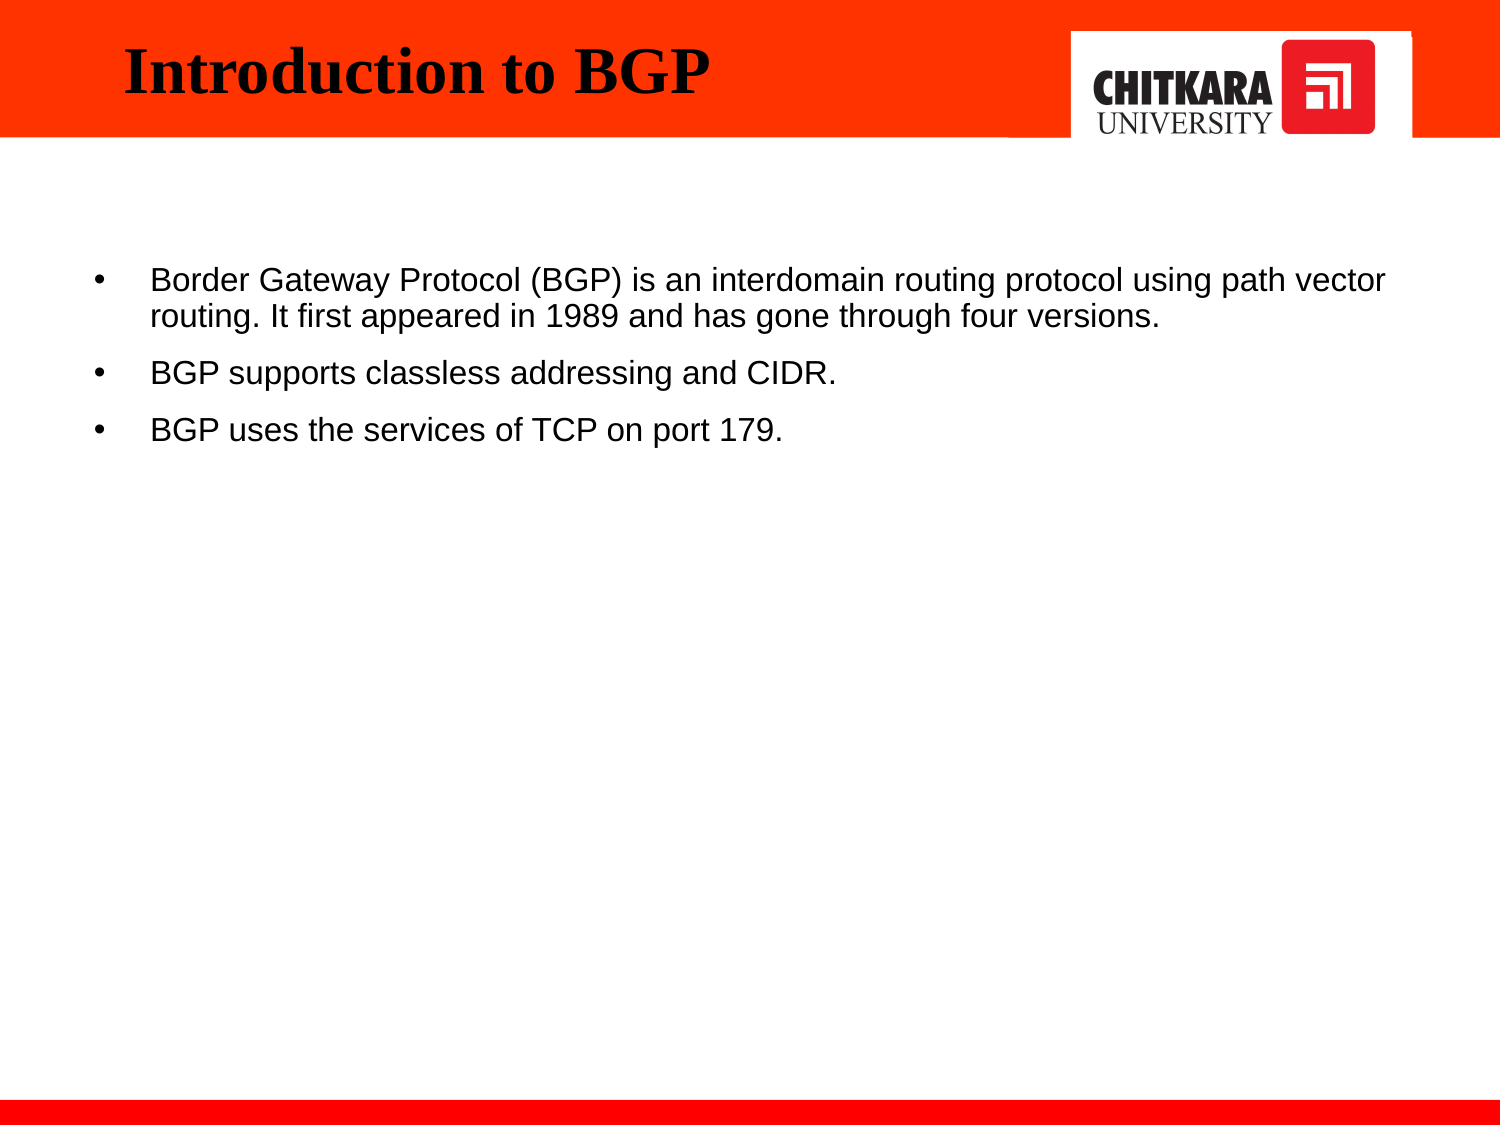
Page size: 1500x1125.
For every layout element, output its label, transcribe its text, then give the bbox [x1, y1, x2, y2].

text_box Introduction to BGP [108, 19, 1097, 115]
picture [1074, 37, 1390, 138]
list Border Gateway Protocol (BGP) is an interdomain routing protocol using path vector routing. It first appeared in 1989 and has gone through four versions. BGP supports classless addressing and CIDR. BGP uses the services of TCP on port 179. [75, 263, 1425, 916]
